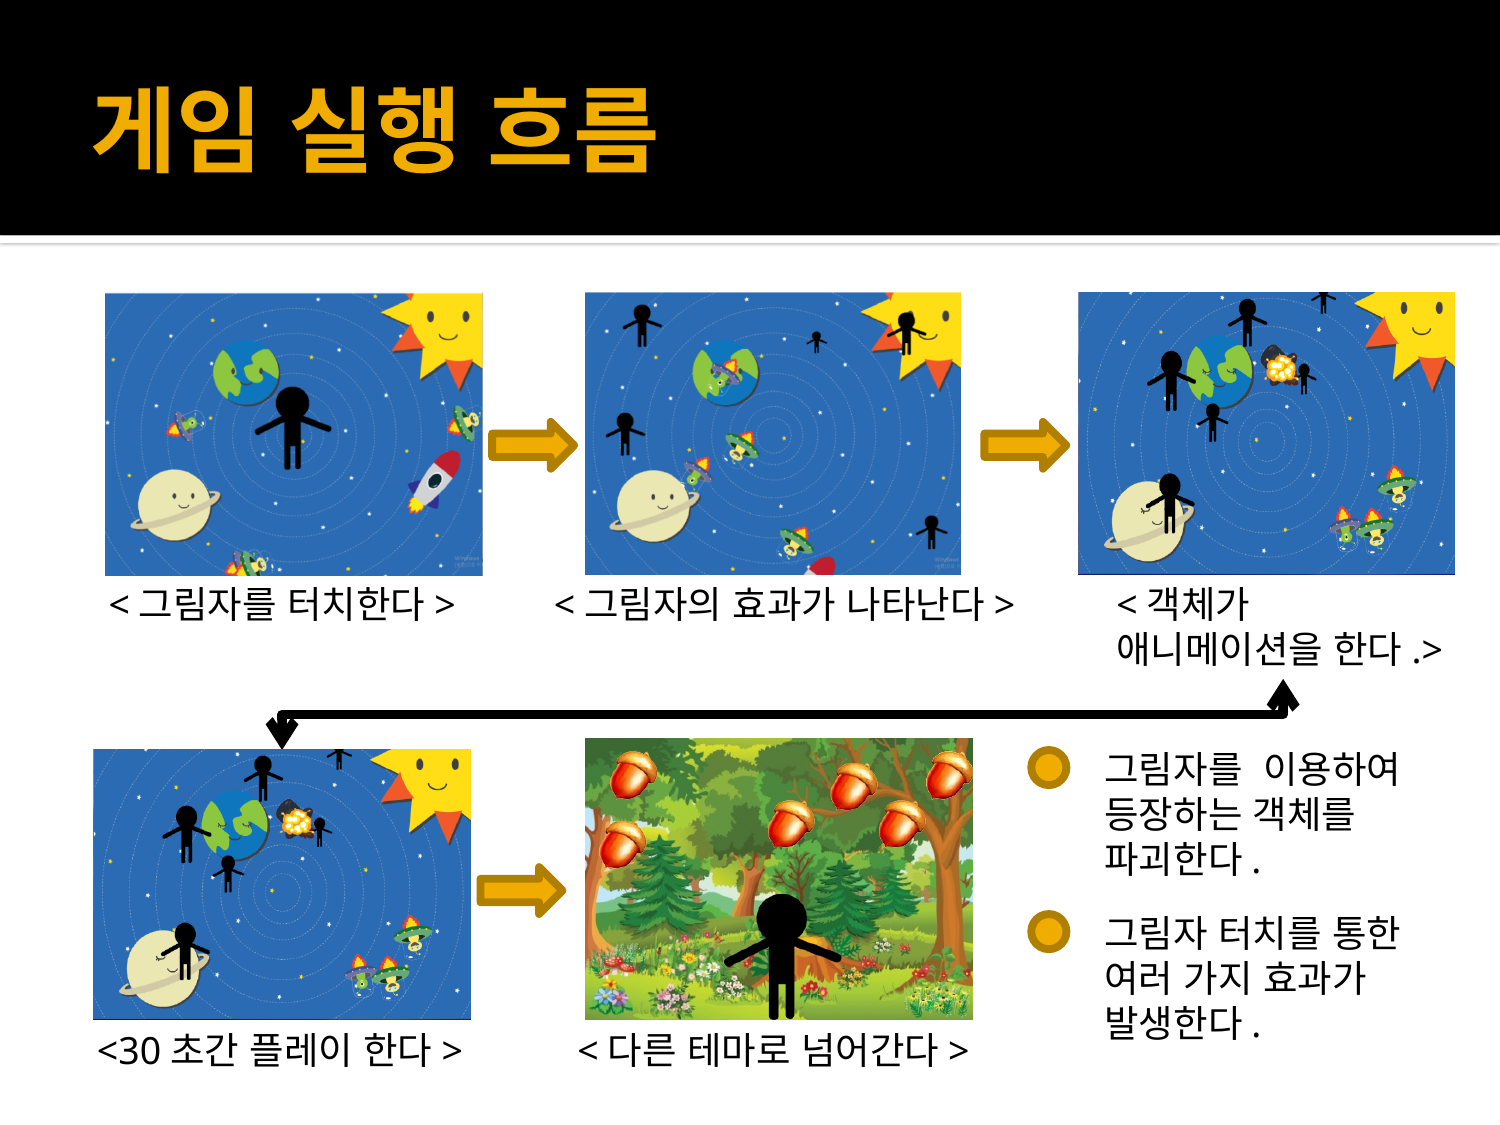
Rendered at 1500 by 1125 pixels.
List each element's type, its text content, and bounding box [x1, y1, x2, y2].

title 게임 실행 흐름 [75, 25, 1425, 231]
text_box [488, 417, 579, 473]
text_box <30초간 플레이 한다> [82, 1019, 493, 1080]
picture [93, 749, 471, 1020]
text_box [980, 417, 1071, 473]
text_box [1027, 746, 1071, 790]
text_box 그림자 터치를 통한 여러 가지 효과가 발생한다. [1089, 902, 1418, 1053]
text_box <그림자의 효과가 나타난다> [821, 574, 1090, 634]
text_box <그림자의 효과가 나타난다> [539, 574, 741, 634]
text_box [477, 863, 567, 918]
text_box <객체가 애니메이션을 한다.> [1101, 574, 1465, 679]
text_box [747, 583, 818, 736]
text_box <다른 테마로 넘어간다> [821, 1019, 1020, 1080]
picture [1078, 292, 1455, 575]
text_box <그림자를 터치한다> [93, 574, 493, 634]
text_box [1027, 910, 1071, 954]
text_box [747, 214, 818, 291]
picture [585, 738, 973, 1020]
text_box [747, 1028, 818, 1125]
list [105, 292, 483, 576]
text_box <다른 테마로 넘어간다> [562, 1019, 741, 1080]
text_box 그림자를 이용하여 등장하는 객체를 파괴한다. [1089, 738, 1418, 888]
picture [585, 292, 961, 575]
